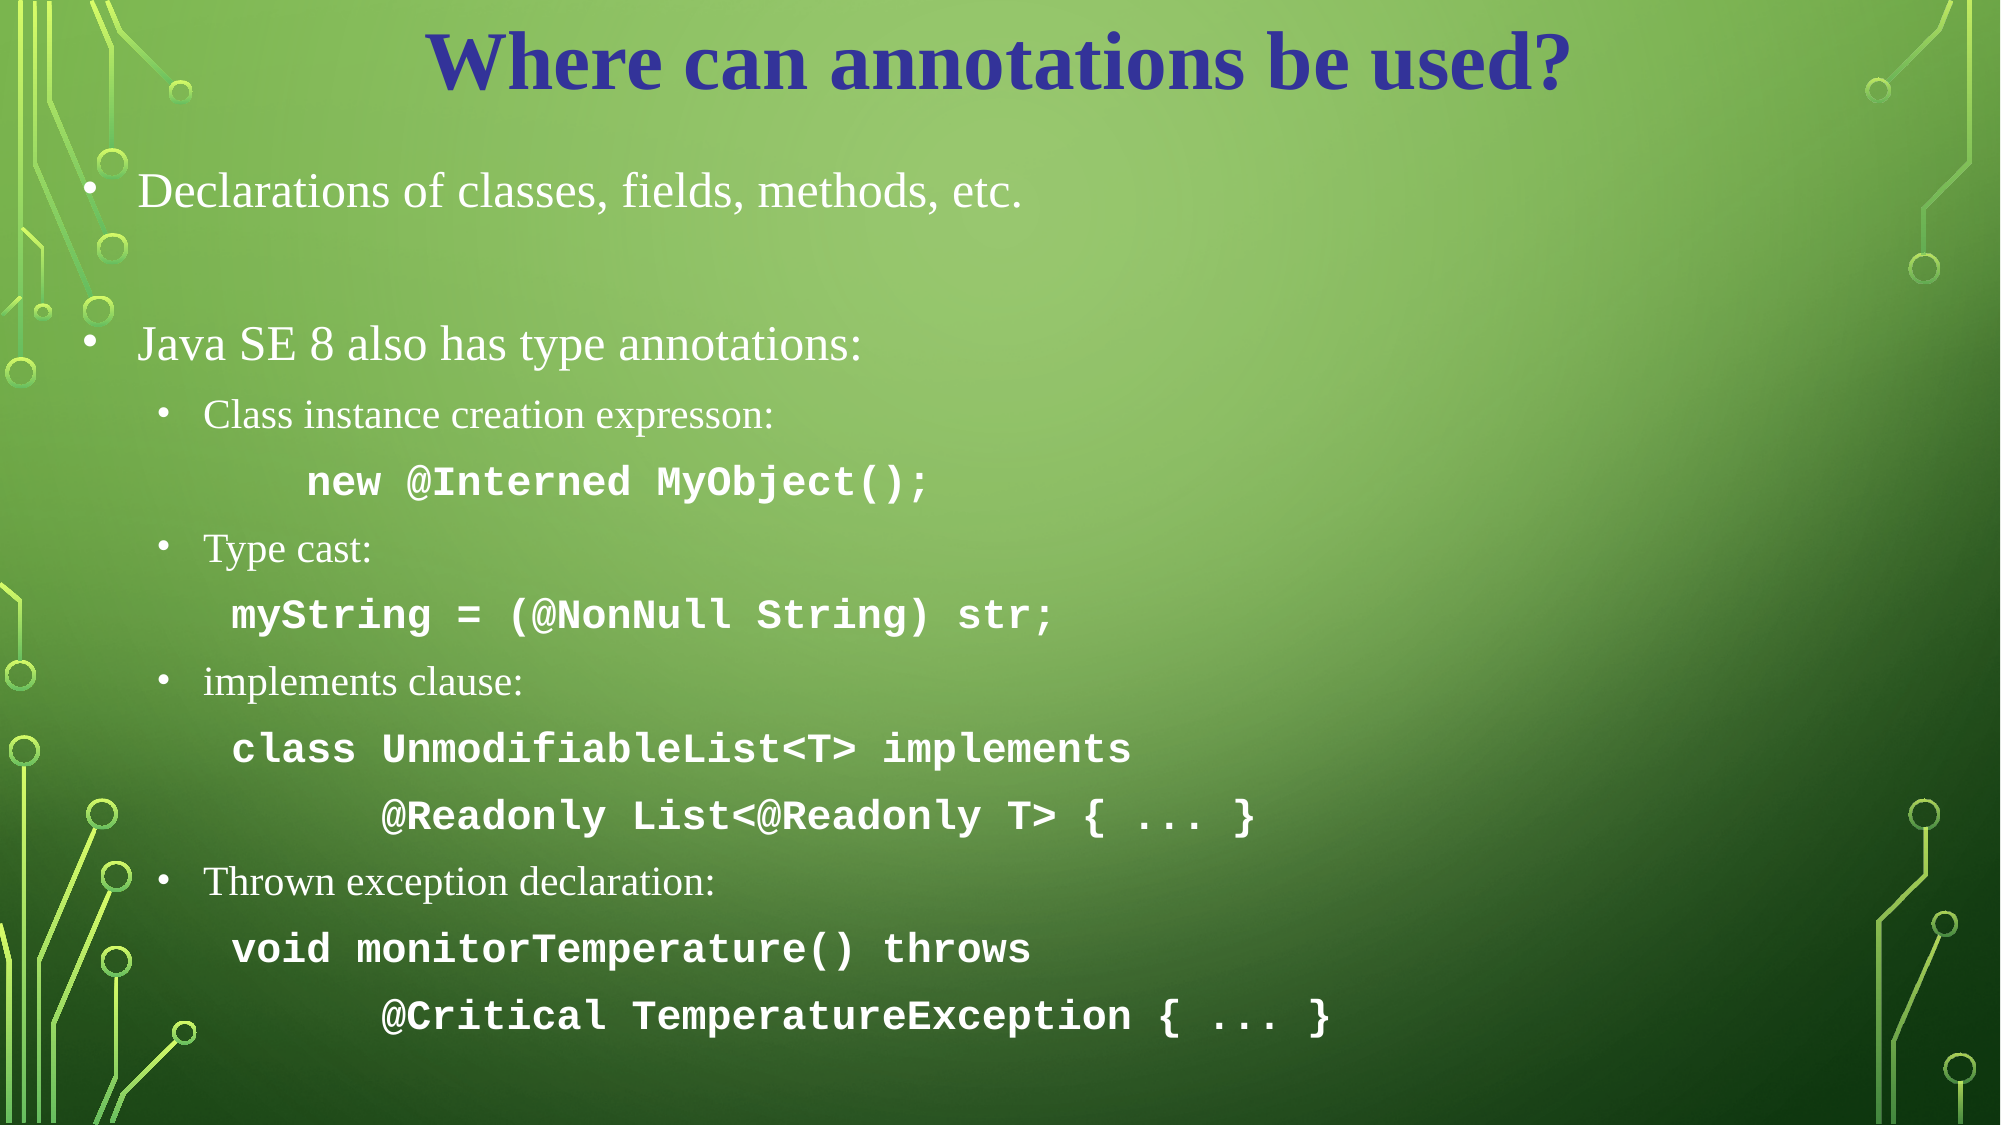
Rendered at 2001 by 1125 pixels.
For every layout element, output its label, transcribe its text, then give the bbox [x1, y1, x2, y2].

text_box Where can annotations be used? [66, 0, 1934, 114]
text_box Declarations of classes, fields, methods, etc. Java SE 8 also has type annotations: Class instance creation expresson: new @Interned MyObject(); Type cast: myString = (@NonNull String) str; implements clause: class UnmodifiableList<T> implements @Readonly List<@Readonly T> { ... } Thrown exception declaration: void monitorTemperature() throws @Critical TemperatureException { ... } [66, 149, 1934, 1088]
